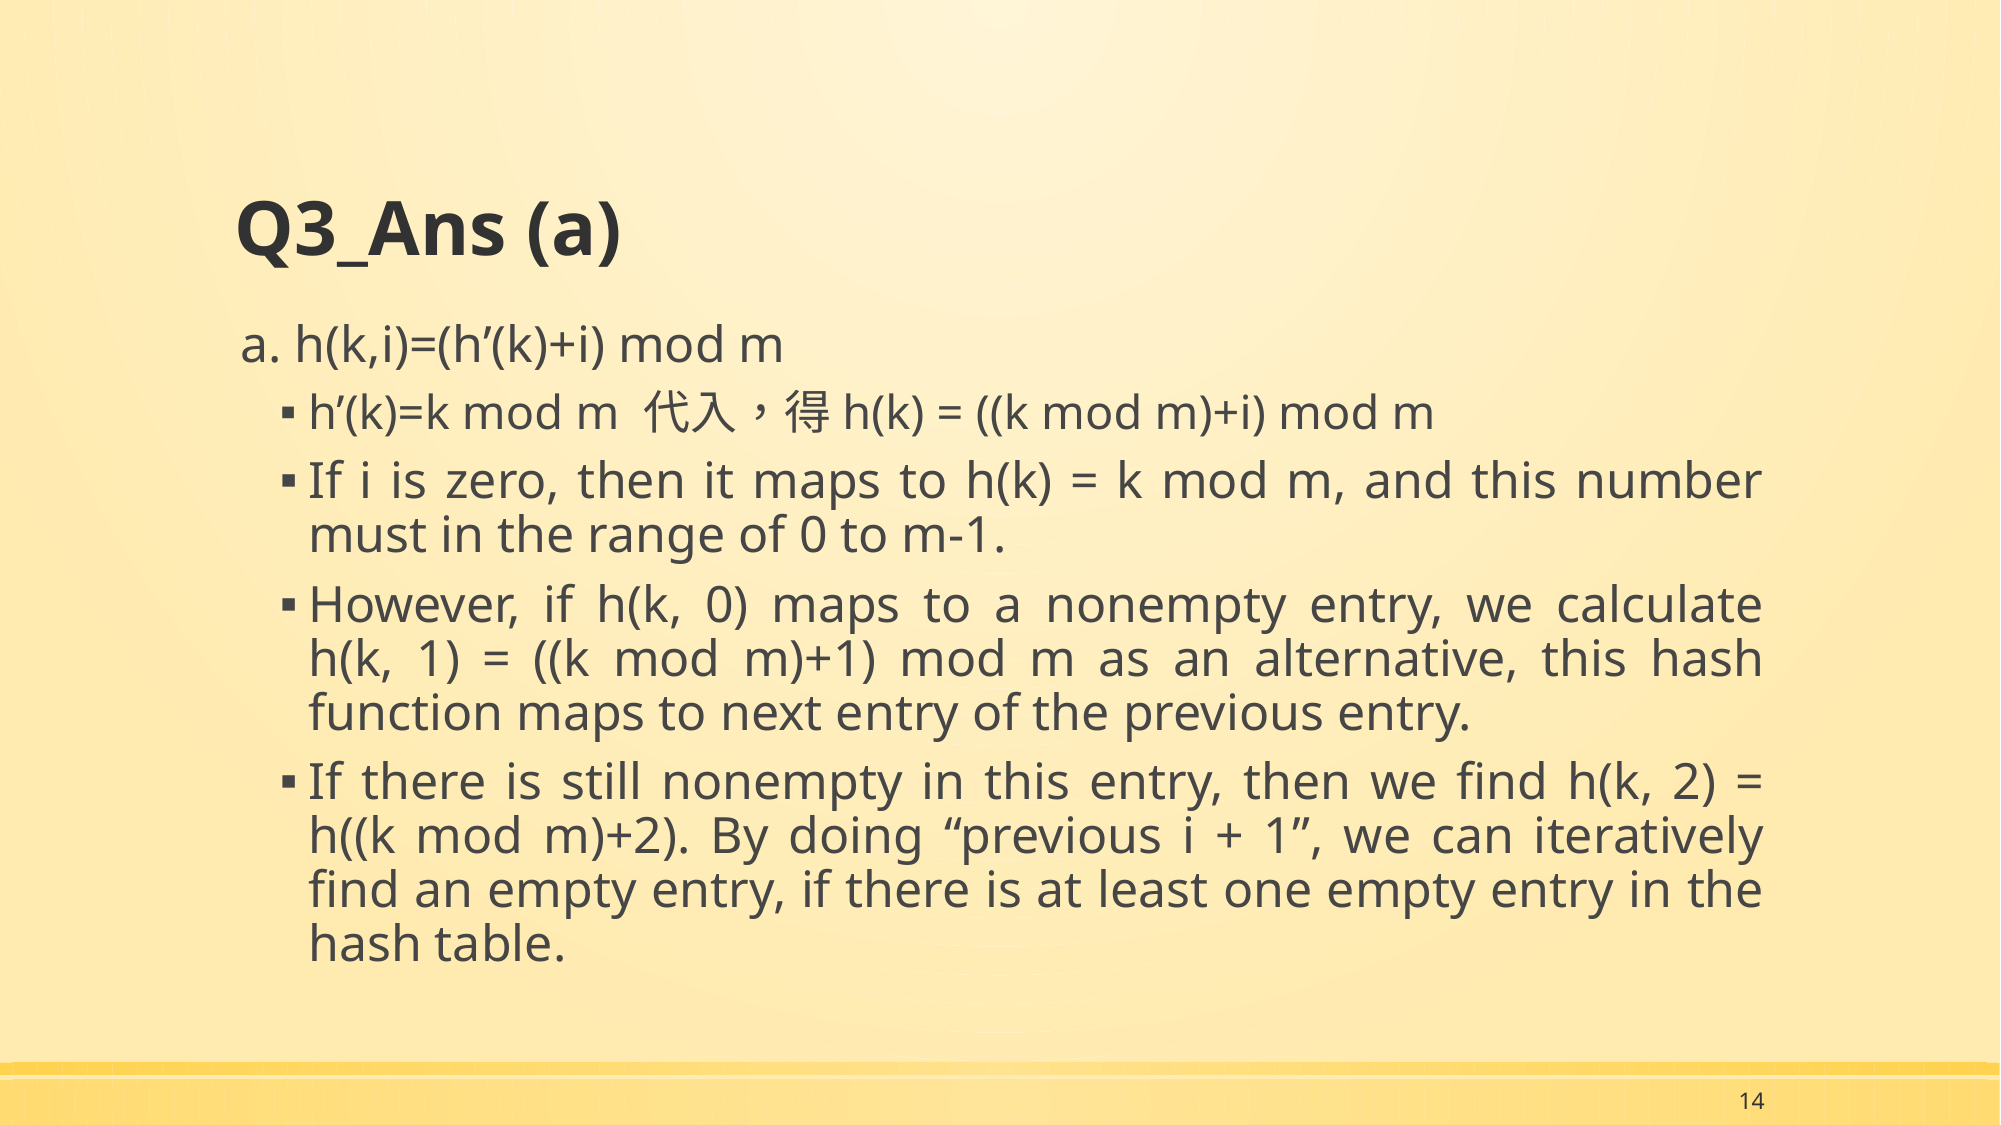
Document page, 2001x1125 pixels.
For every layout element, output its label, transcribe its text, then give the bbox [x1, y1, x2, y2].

slide_number 14 [1674, 1083, 1780, 1122]
title Q3_Ans (a) [219, 76, 1780, 279]
list a. h(k,i)=(h’(k)+i) mod m h’(k)=k mod m 代入，得h(k) = ((k mod m)+i) mod m If i is zero, then it maps to h(k) = k mod m, and this number must in the range of 0 to m-1. However, if h(k, 0) maps to a nonempty entry, we calculate h(k, 1) = ((k mod m)+1) mod m as an alternative, this hash function maps to next entry of the previous entry. If there is still nonempty in this entry, then we find h(k, 2) = h((k mod m)+2). By doing “previous i + 1”, we can iteratively find an empty entry, if there is at least one empty entry in the hash table. [219, 311, 1780, 990]
